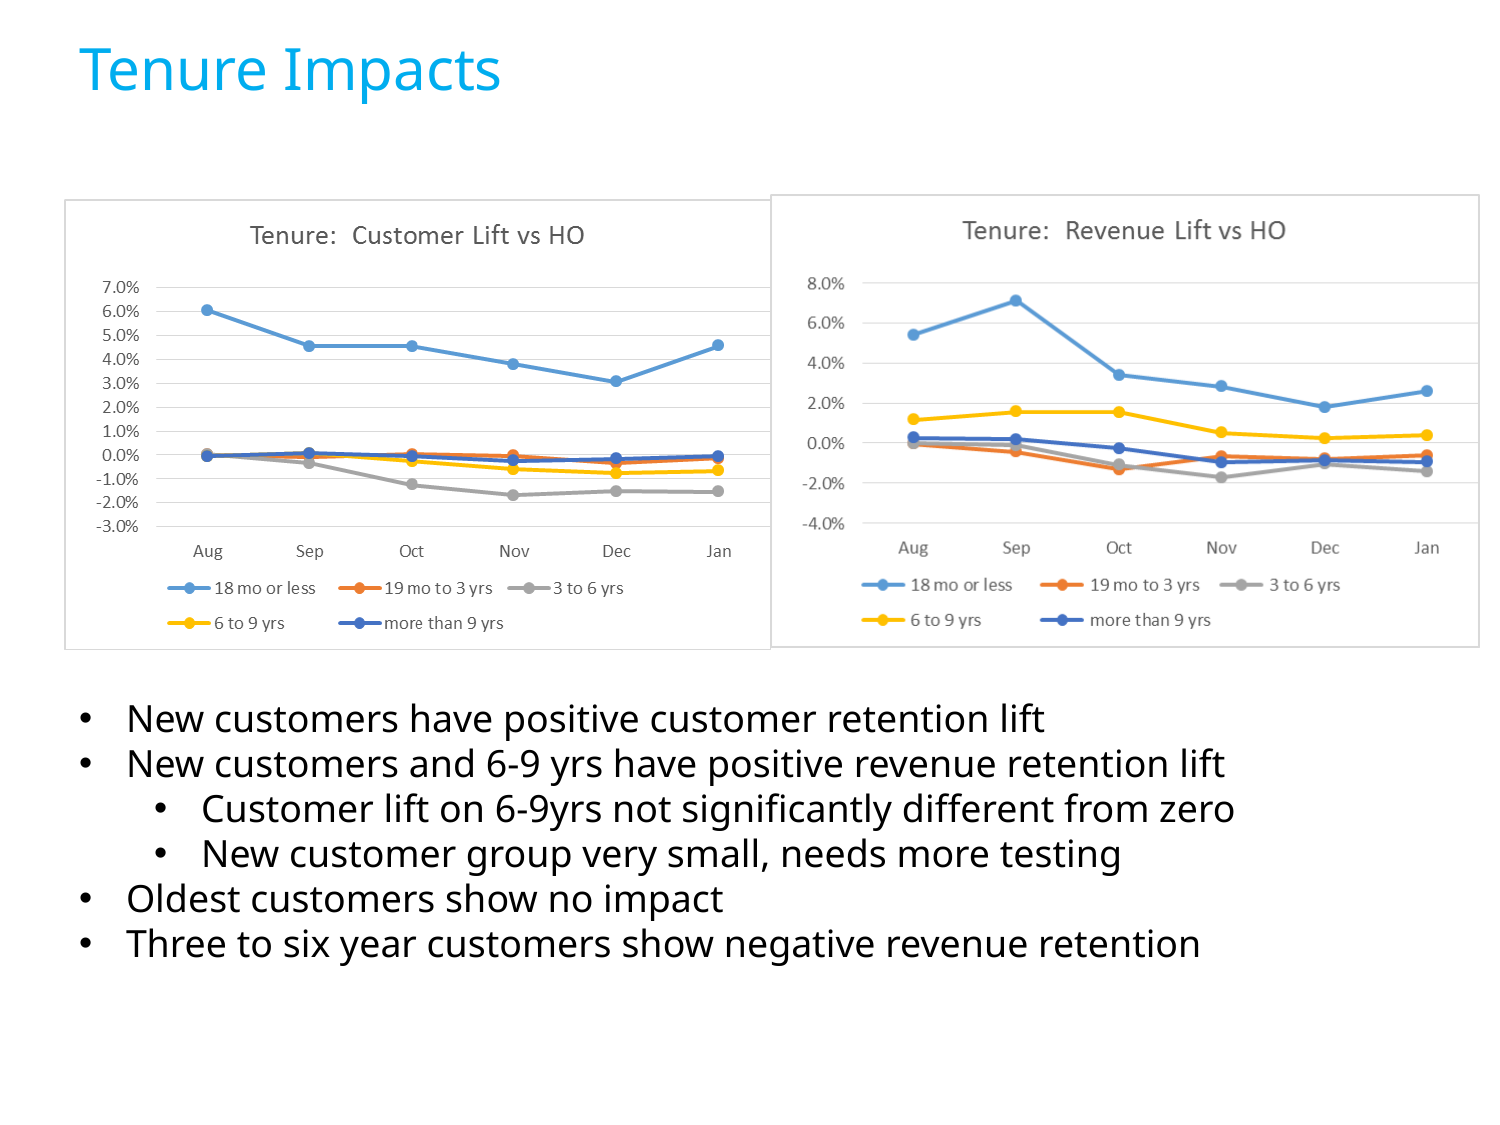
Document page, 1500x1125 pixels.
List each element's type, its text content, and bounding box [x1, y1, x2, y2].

text_box New customers have positive customer retention lift New customers and 6-9 yrs have positive revenue retention lift Customer lift on 6-9yrs not significantly different from zero New customer group very small, needs more testing Oldest customers show no impact Three to six year customers show negative revenue retention [64, 687, 1450, 973]
title Tenure Impacts [64, 24, 1427, 111]
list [770, 194, 1480, 648]
picture [64, 199, 771, 651]
